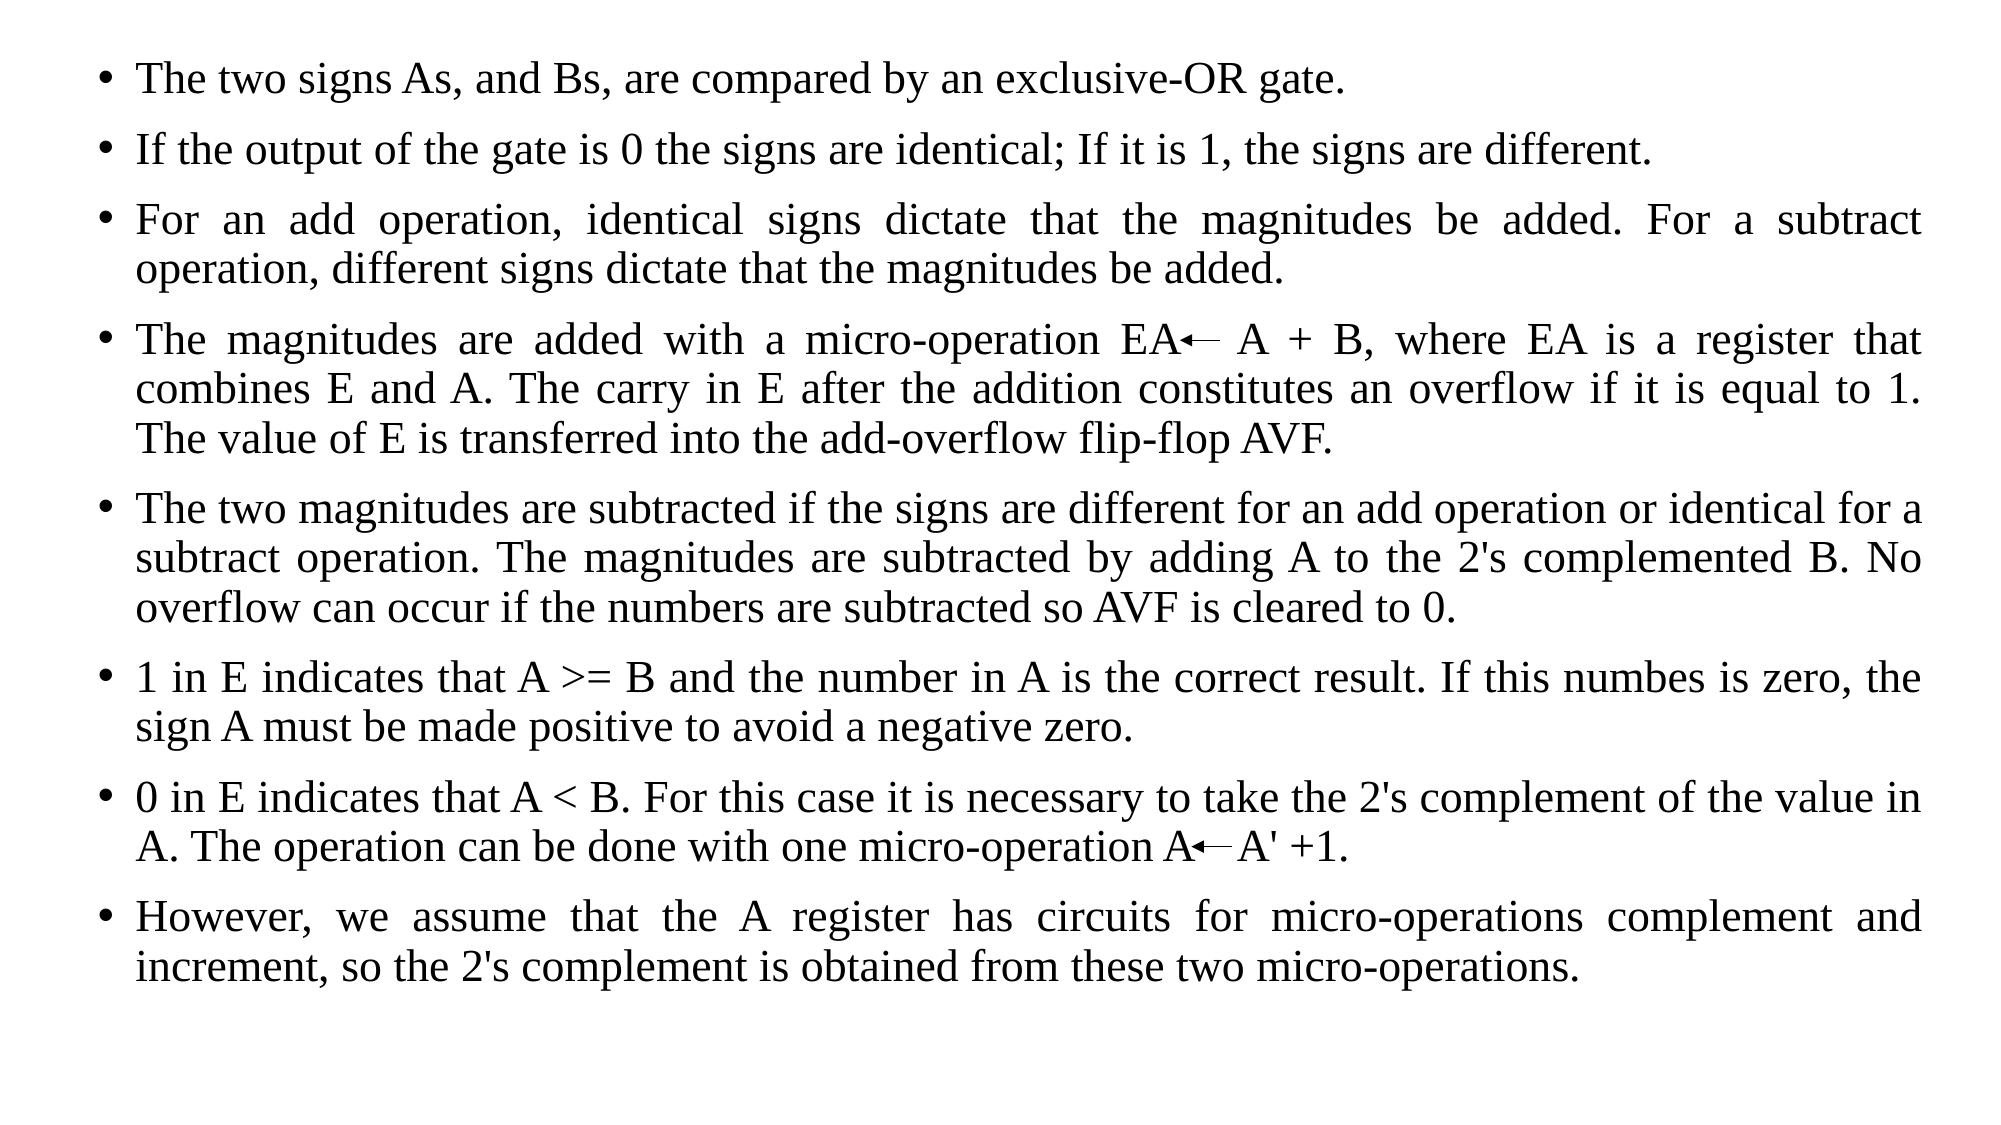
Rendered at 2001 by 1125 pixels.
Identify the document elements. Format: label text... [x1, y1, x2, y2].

list The two signs As, and Bs, are compared by an exclusive-OR gate. If the output of the gate is 0 the signs are identical; If it is 1, the signs are different. For an add operation, identical signs dictate that the magnitudes be added. For a subtract operation, different signs dictate that the magnitudes be added. The magnitudes are added with a micro-operation EA A + B, where EA is a register that combines E and A. The carry in E after the addition constitutes an overflow if it is equal to 1. The value of E is transferred into the add-overflow flip-flop AVF. The two magnitudes are subtracted if the signs are different for an add operation or identical for a subtract operation. The magnitudes are subtracted by adding A to the 2's complemented B. No overflow can occur if the numbers are subtracted so AVF is cleared to 0. 1 in E indicates that A >= B and the number in A is the correct result. If this numbes is zero, the sign A must be made positive to avoid a negative zero. 0 in E indicates that A < B. For this case it is necessary to take the 2's complement of the value in A. The operation can be done with one micro-operation A A' +1. However, we assume that the A register has circuits for micro-operations complement and increment, so the 2's complement is obtained from these two micro-operations. [82, 47, 1939, 1102]
